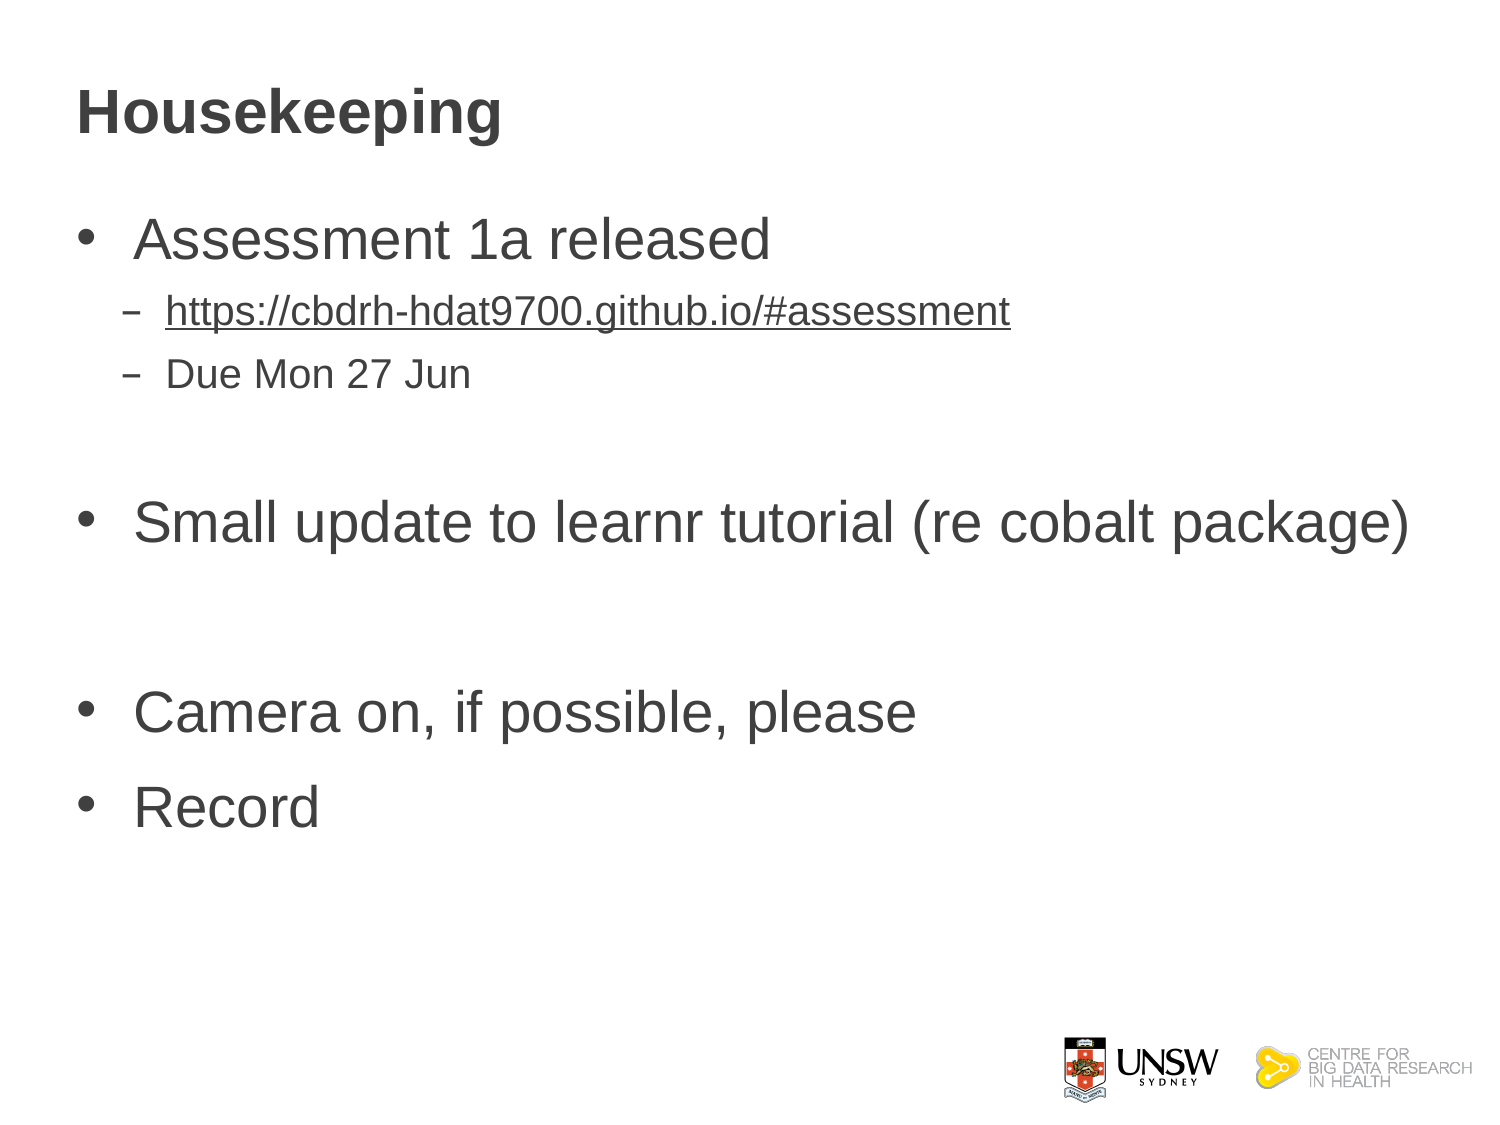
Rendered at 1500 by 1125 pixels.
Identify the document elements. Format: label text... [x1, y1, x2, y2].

picture [1045, 1023, 1495, 1118]
title Housekeeping [76, 71, 1424, 147]
list Assessment 1a released https://cbdrh-hdat9700.github.io/#assessment Due Mon 27 Jun Small update to learnr tutorial (re cobalt package) Camera on, if possible, please Record [76, 201, 1424, 957]
